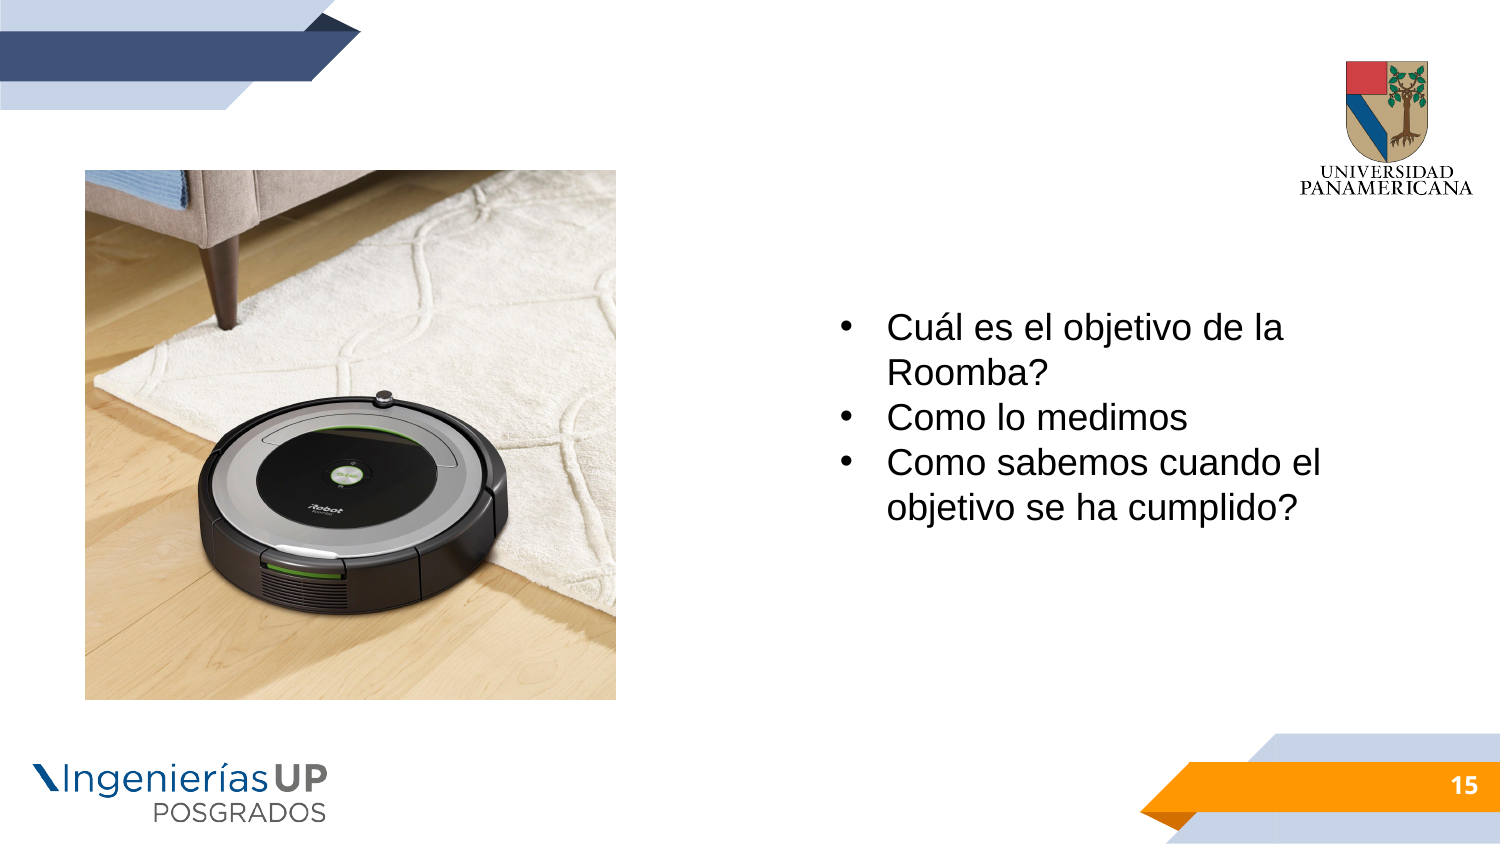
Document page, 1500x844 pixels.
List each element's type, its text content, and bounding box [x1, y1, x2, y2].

slide_number 15 [1249, 760, 1494, 813]
picture [85, 170, 616, 701]
text_box Cuál es el objetivo de la Roomba? Como lo medimos Como sabemos cuando el objetivo se ha cumplido? [824, 295, 1386, 581]
picture [15, 737, 344, 844]
picture [1286, 44, 1490, 210]
